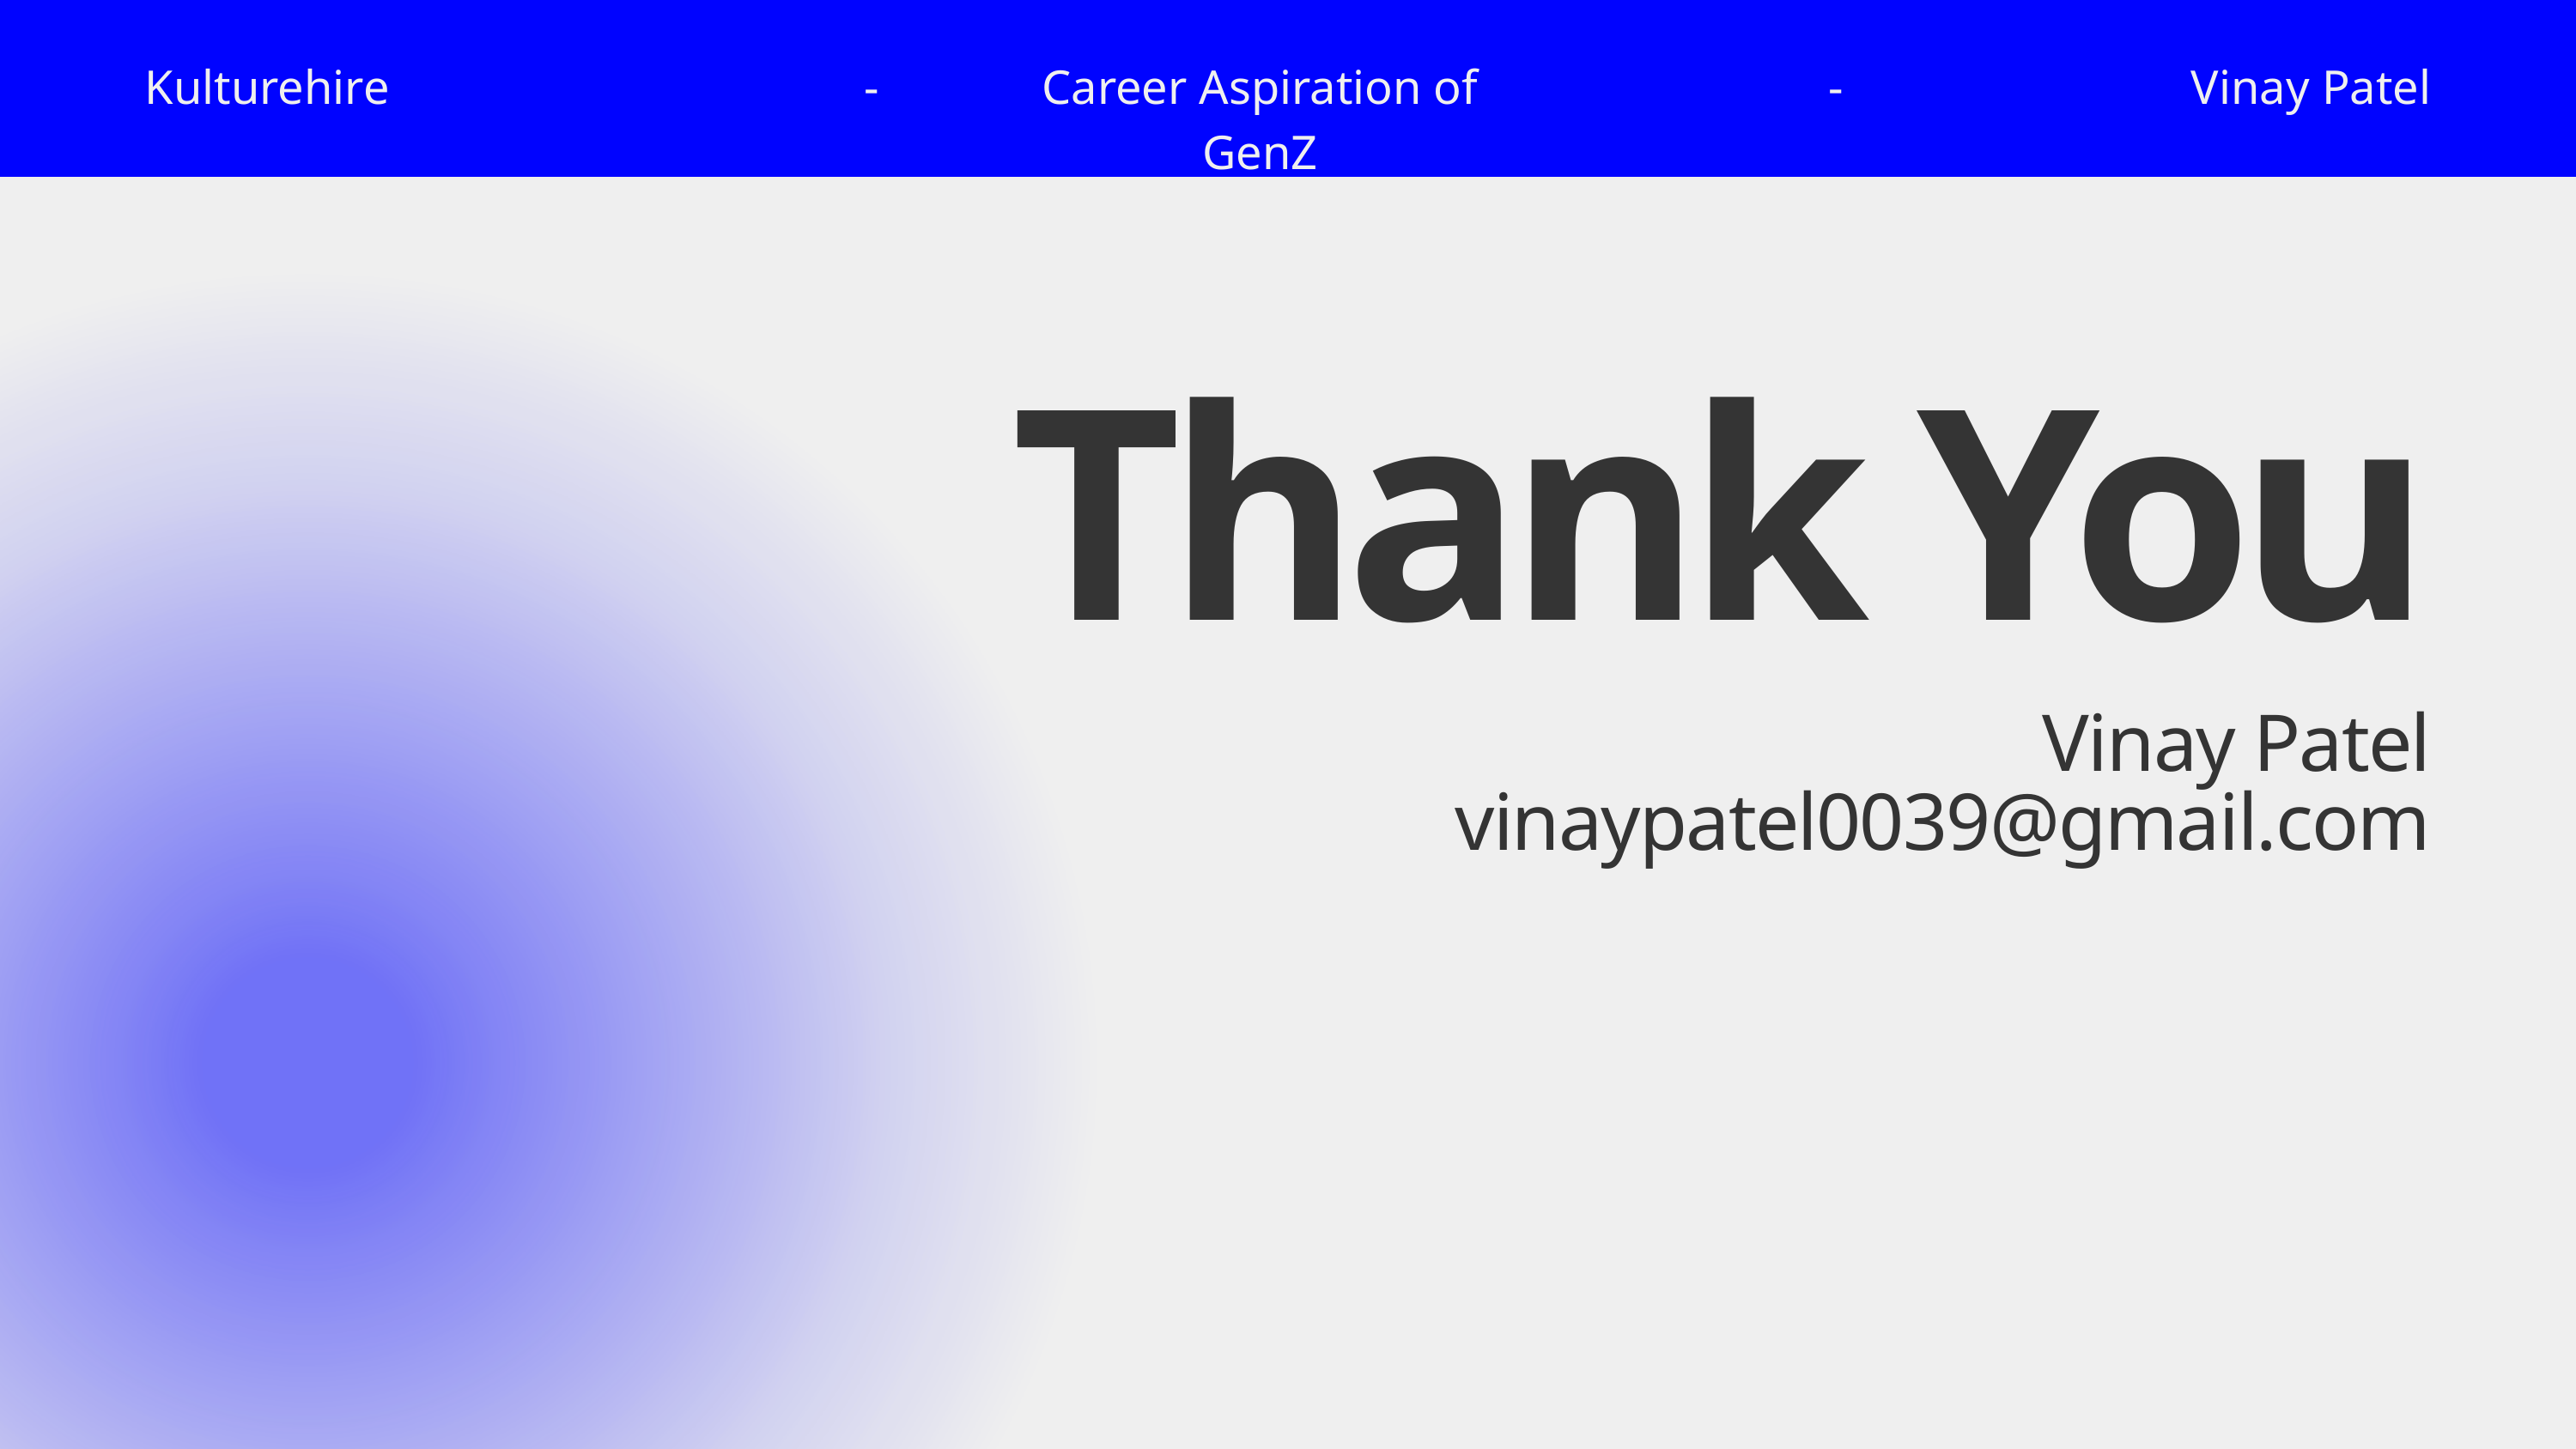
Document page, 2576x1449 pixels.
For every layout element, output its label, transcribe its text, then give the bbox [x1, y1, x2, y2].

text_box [0, 0, 2576, 177]
text_box [0, 272, 1098, 1449]
text_box Thank You [938, 403, 2432, 679]
text_box Vinay Patel vinaypatel0039@gmail.com [1239, 708, 2432, 866]
